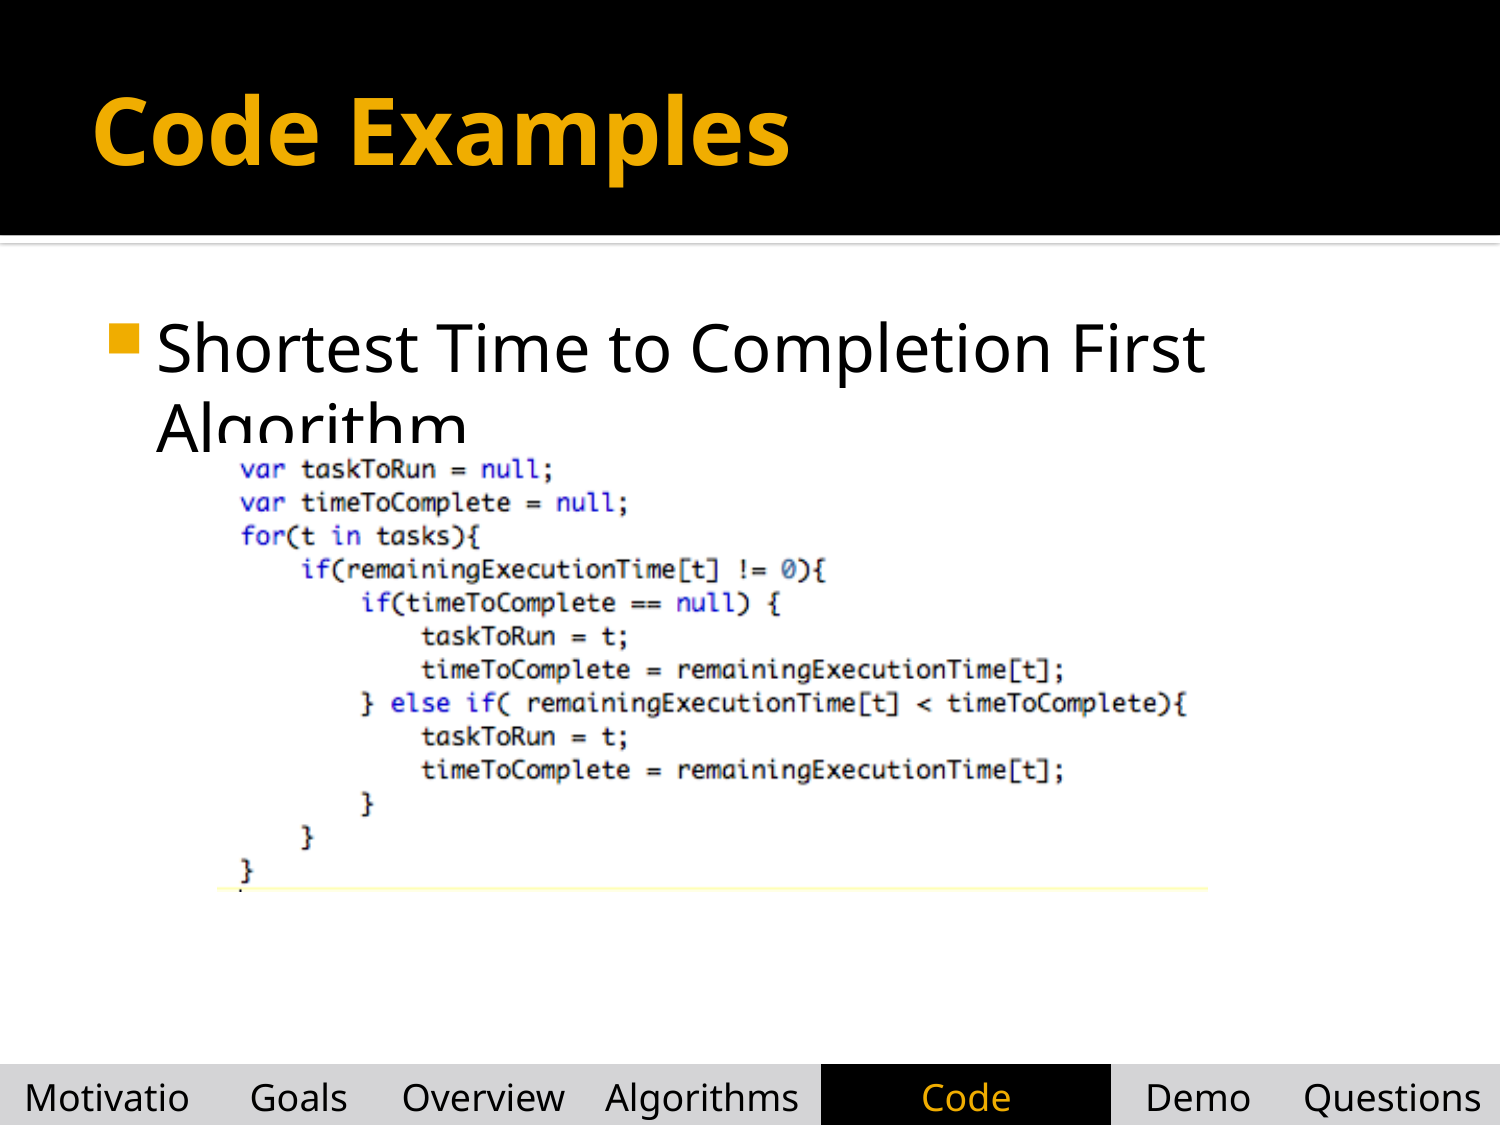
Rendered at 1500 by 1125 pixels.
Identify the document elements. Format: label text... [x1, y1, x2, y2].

table_header Demo [1111, 1064, 1286, 1125]
table_header Algorithms [583, 1064, 821, 1125]
table_header Motivation [0, 1064, 214, 1125]
table_header Goals [214, 1064, 384, 1125]
table_header Overview [384, 1064, 583, 1125]
title Code Examples [75, 25, 1425, 231]
table_header Questions [1286, 1064, 1500, 1125]
table_header Code Examples [821, 1064, 1111, 1125]
list Shortest Time to Completion First Algorithm [75, 291, 1425, 1050]
picture [217, 443, 1208, 892]
